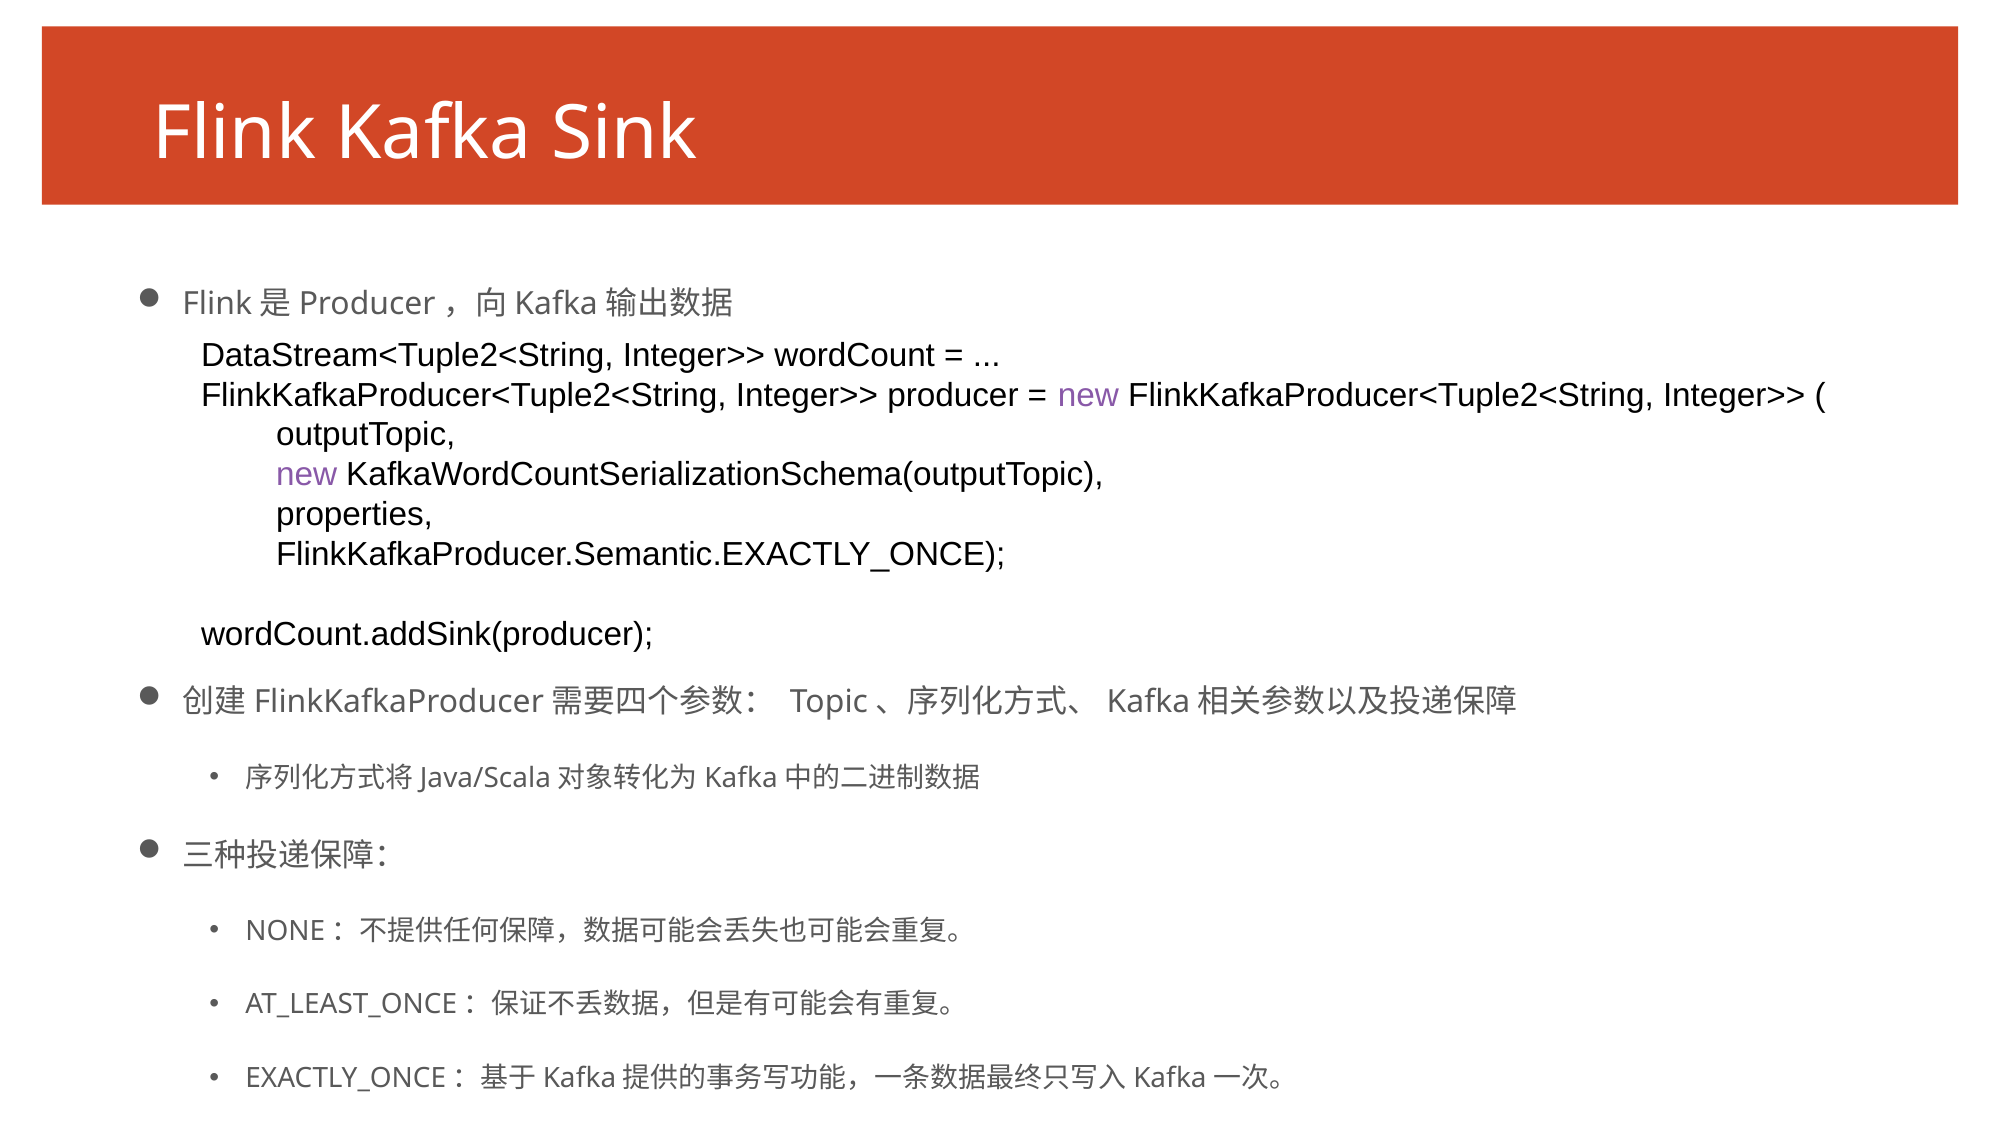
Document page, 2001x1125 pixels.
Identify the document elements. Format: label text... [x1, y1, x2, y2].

text_box DataStream<Tuple2<String, Integer>> wordCount = ... FlinkKafkaProducer<Tuple2<String, Integer>> producer = new FlinkKafkaProducer<Tuple2<String, Integer>> ( outputTopic, new KafkaWordCountSerializationSchema(outputTopic), properties, FlinkKafkaProducer.Semantic.EXACTLY_ONCE); wordCount.addSink(producer); [186, 325, 2000, 660]
list Flink是Producer，向Kafka输出数据 创建FlinkKafkaProducer需要四个参数： Topic、序列化方式、Kafka相关参数以及投递保障 序列化方式将Java/Scala对象转化为Kafka中的二进制数据 三种投递保障： NONE：不提供任何保障，数据可能会丢失也可能会重复。 AT_LEAST_ONCE：保证不丢数据，但是有可能会有重复。 EXACTLY_ONCE：基于Kafka提供的事务写功能，一条数据最终只写入Kafka一次。 [137, 271, 1664, 1097]
title Flink Kafka Sink [137, 50, 1901, 181]
